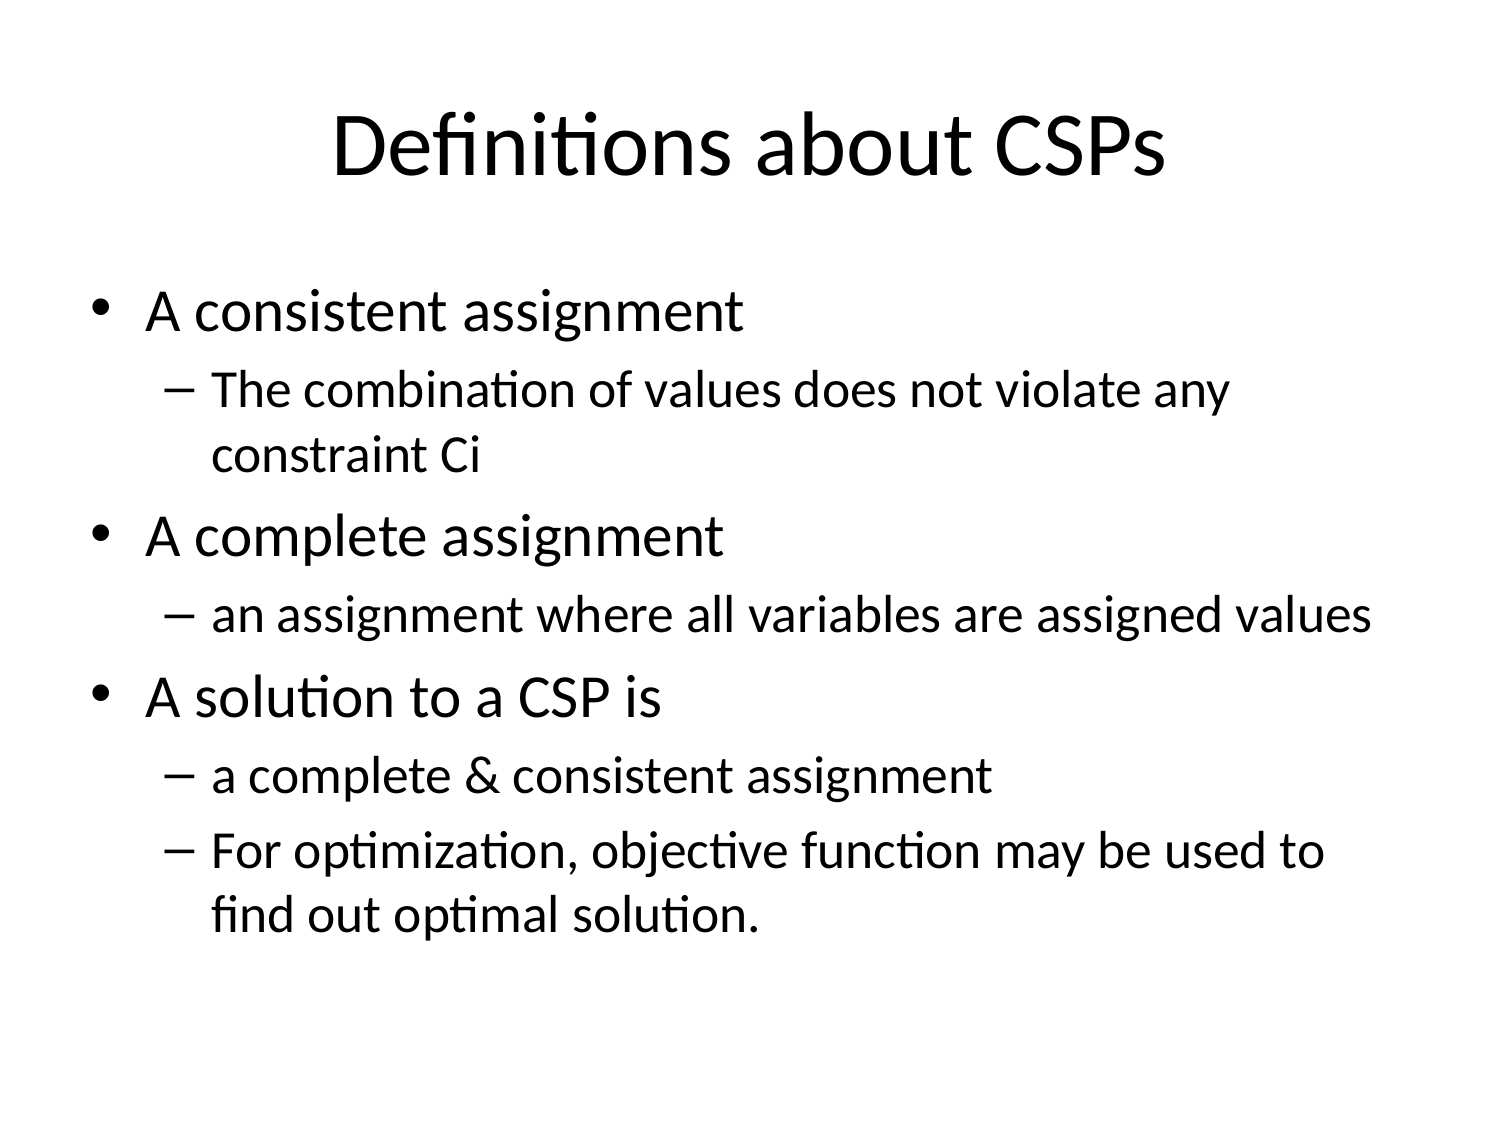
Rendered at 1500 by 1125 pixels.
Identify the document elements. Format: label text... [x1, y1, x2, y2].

list A consistent assignment The combination of values does not violate any constraint Ci A complete assignment an assignment where all variables are assigned values A solution to a CSP is a complete & consistent assignment For optimization, objective function may be used to find out optimal solution. [75, 262, 1425, 1005]
title Definitions about CSPs [75, 45, 1425, 233]
